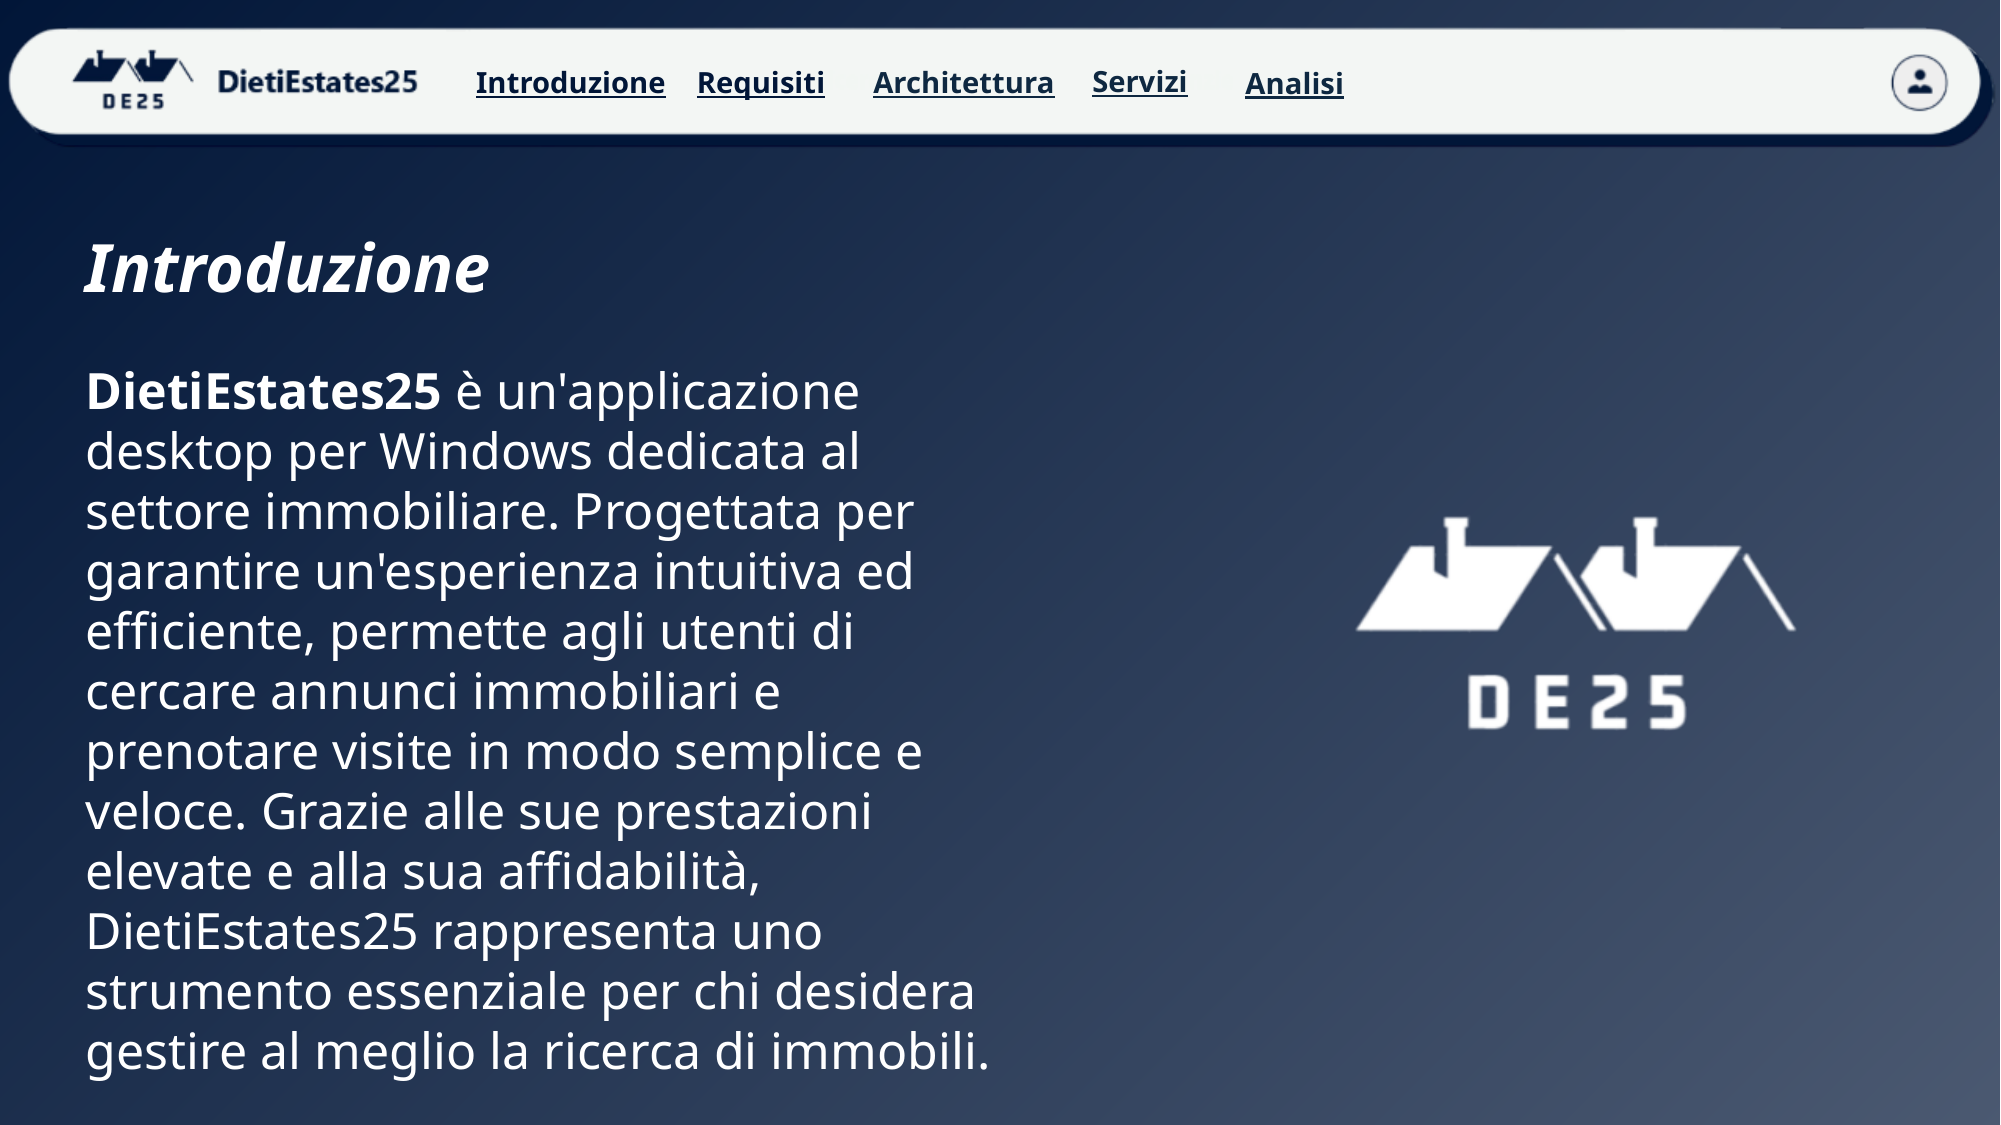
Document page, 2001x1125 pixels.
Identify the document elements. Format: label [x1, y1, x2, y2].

text_box [23, 181, 1983, 1107]
picture [0, 18, 2000, 181]
picture [1134, 285, 2000, 975]
